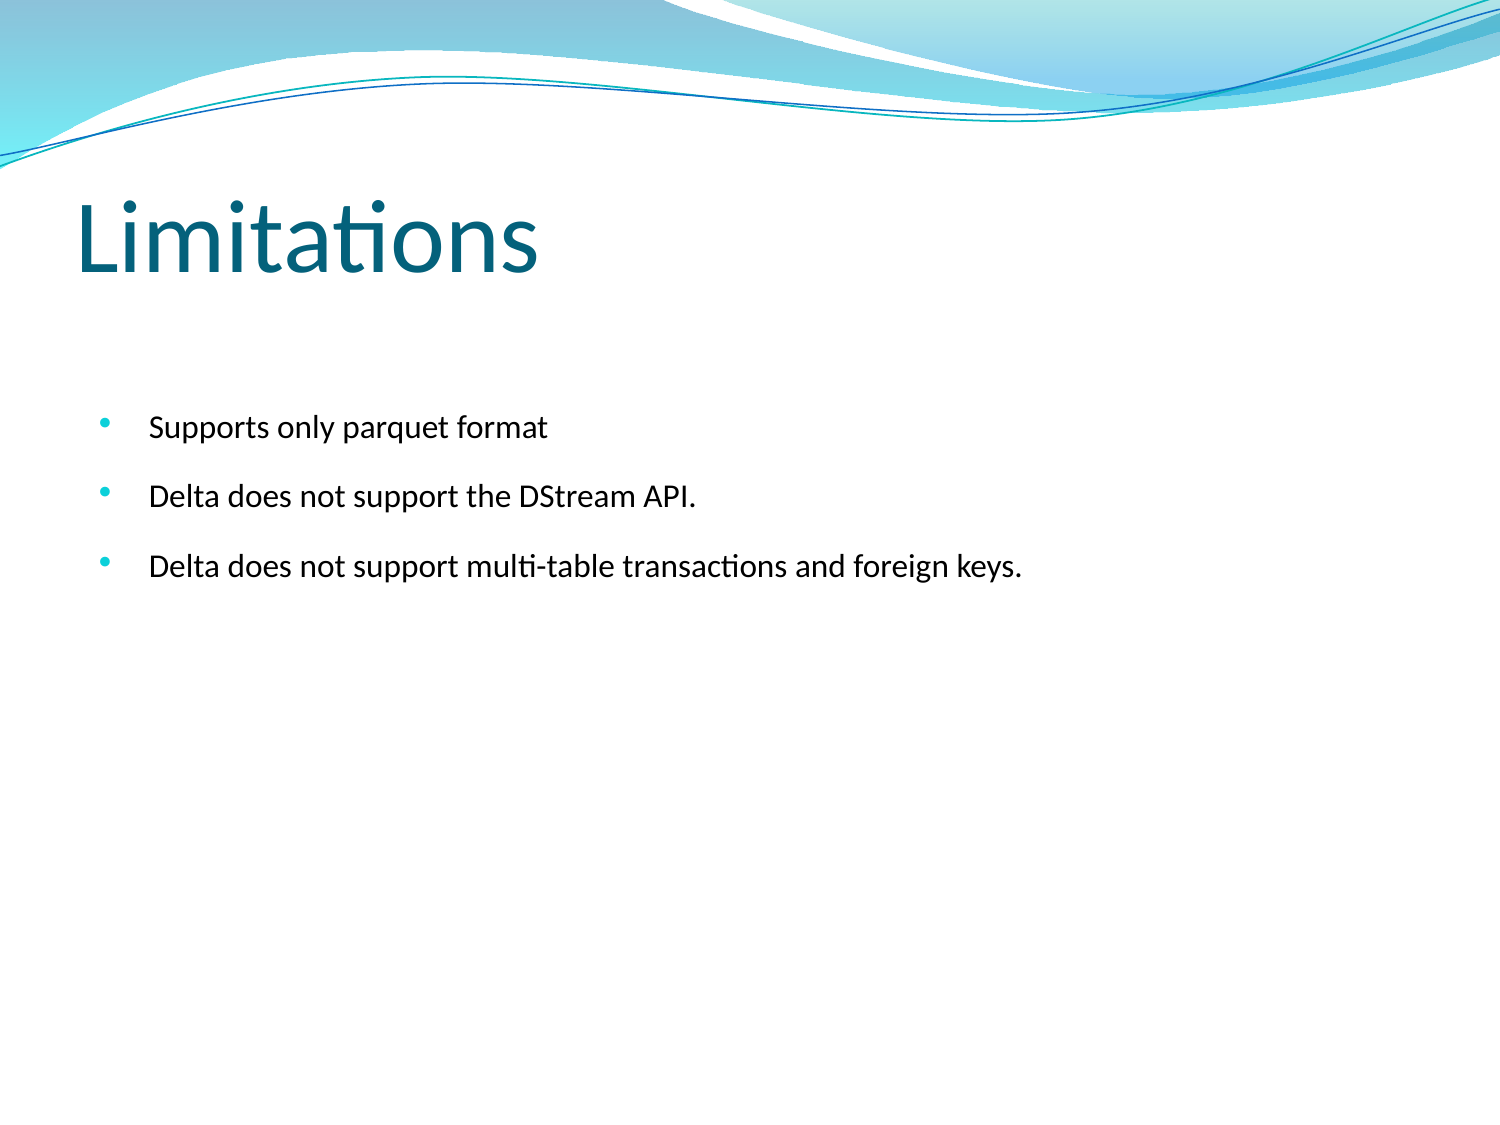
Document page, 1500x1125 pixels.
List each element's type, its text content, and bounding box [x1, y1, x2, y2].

text_box Supports only parquet format Delta does not support the DStream API. Delta does not support multi-table transactions and foreign keys. [74, 328, 1425, 1038]
text_box Limitations [74, 105, 1425, 293]
text_box [740, 385, 985, 585]
